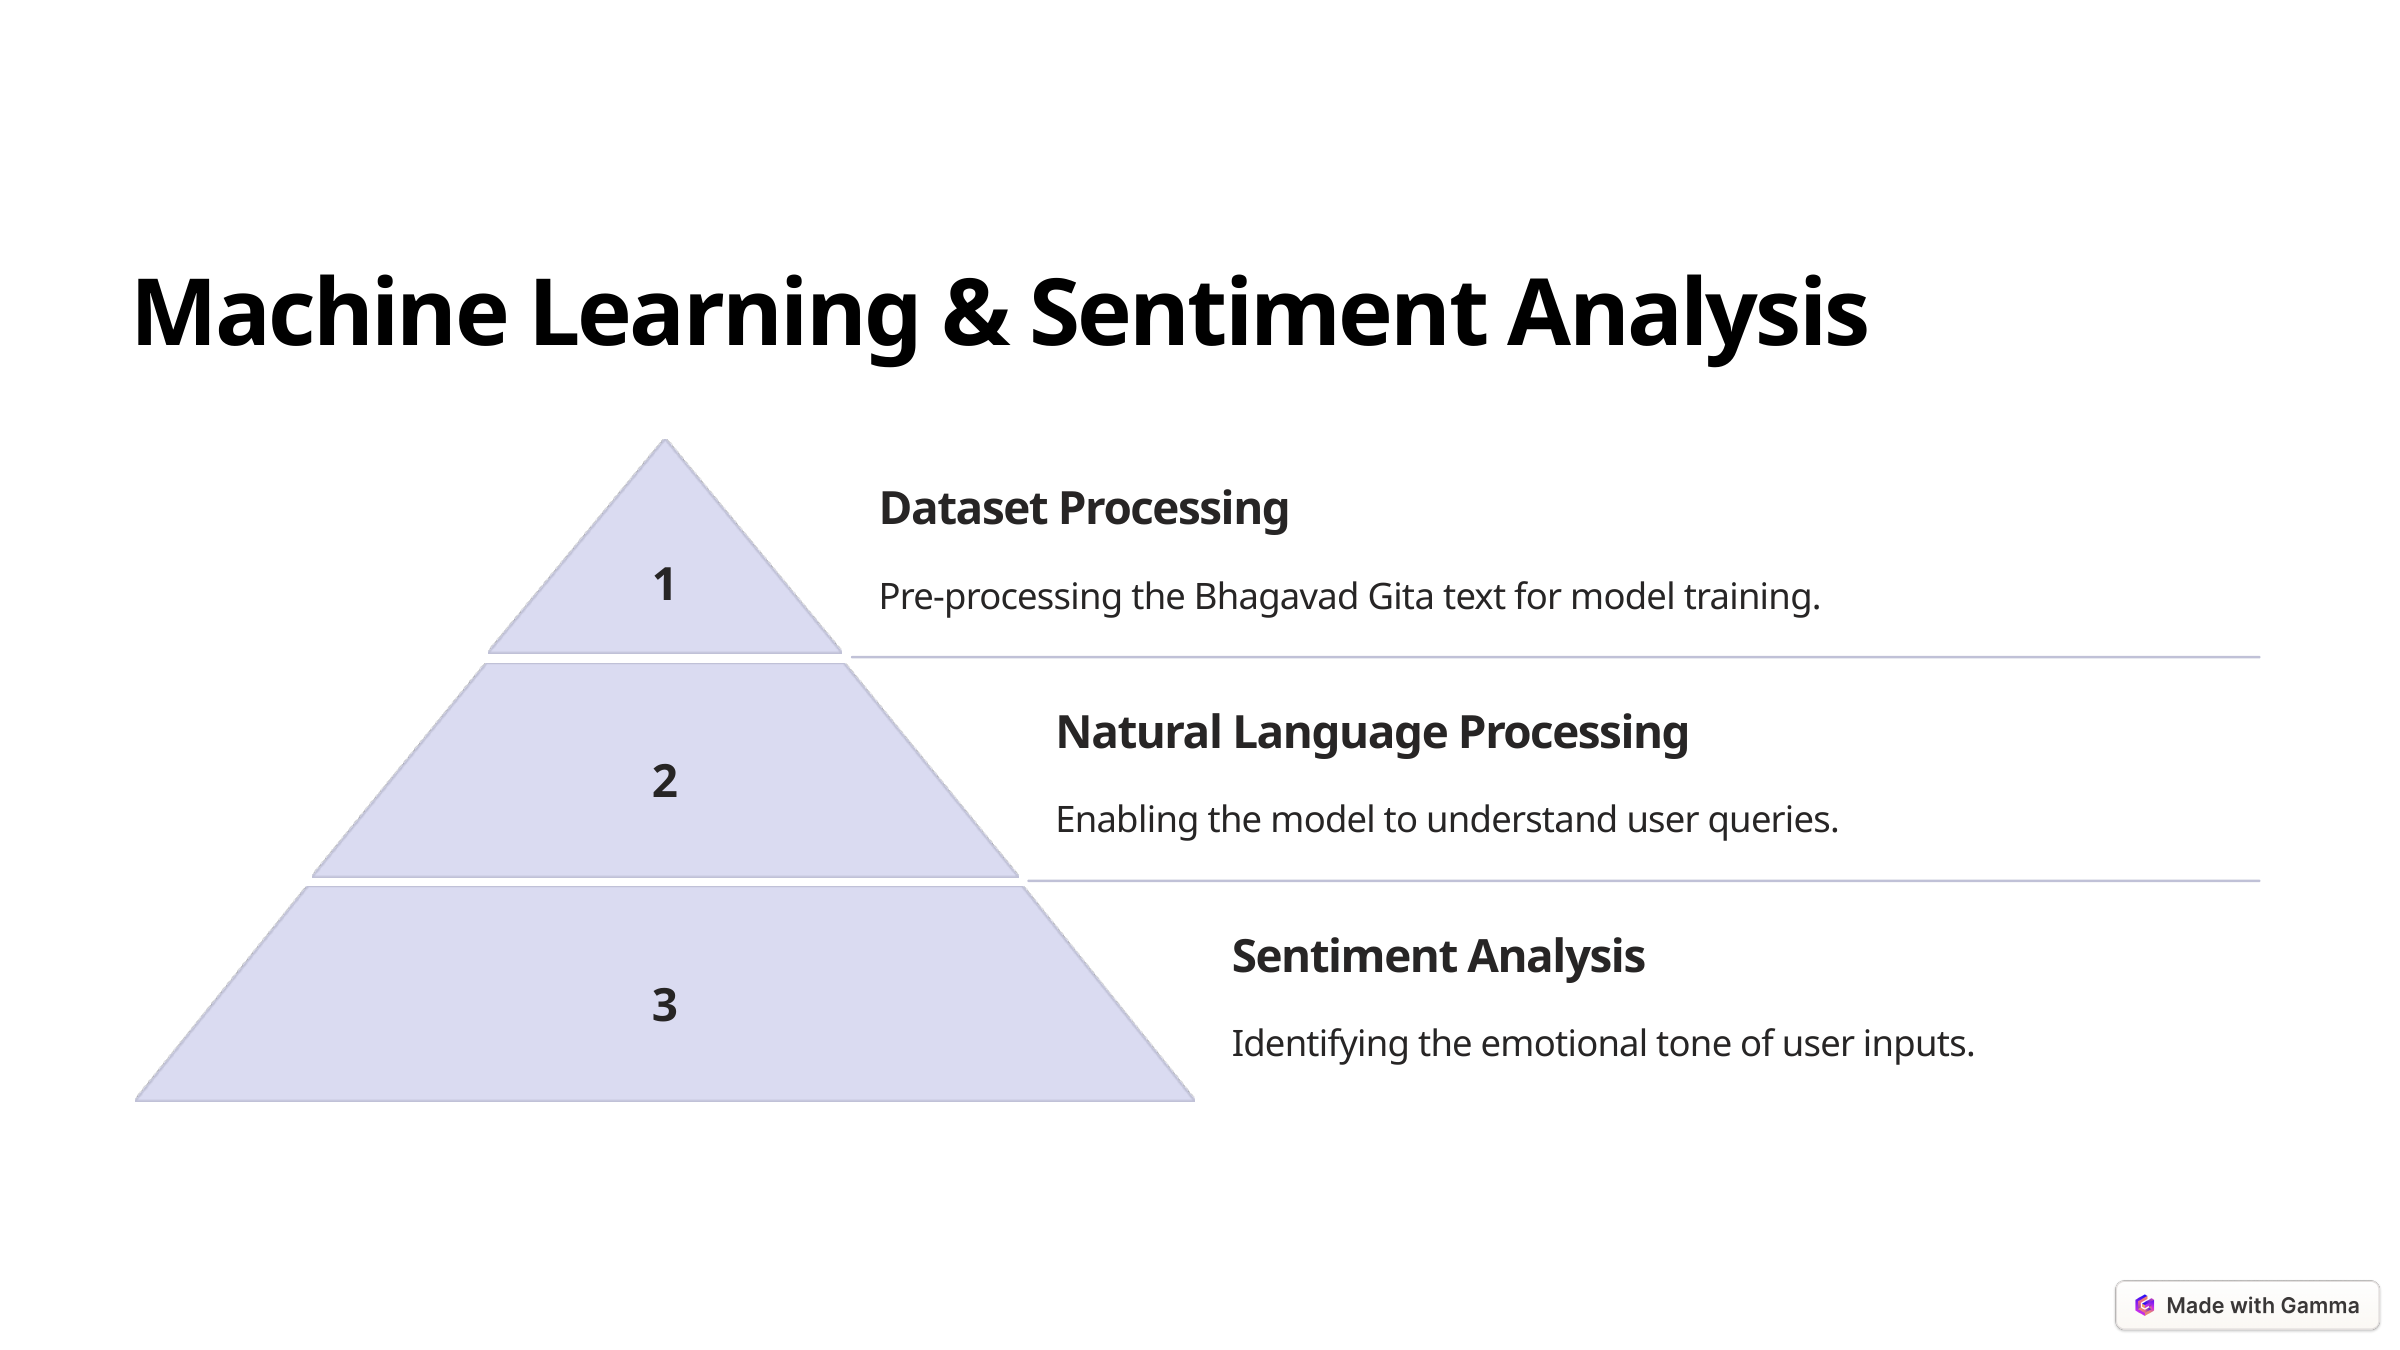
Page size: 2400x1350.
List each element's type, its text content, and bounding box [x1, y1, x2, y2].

text_box Enabling the model to understand user queries. [1055, 780, 1852, 841]
text_box [1027, 879, 2261, 883]
text_box Pre-processing the Bhagavad Gita text for model training. [878, 557, 1847, 617]
text_box Identifying the emotional tone of user inputs. [1231, 1004, 1984, 1064]
text_box Dataset Processing [878, 476, 1344, 535]
picture [135, 886, 1195, 1102]
picture [488, 439, 842, 654]
text_box Sentiment Analysis [1231, 923, 1697, 983]
text_box Natural Language Processing [1055, 700, 1685, 759]
picture [2106, 1271, 2389, 1339]
picture [311, 663, 1019, 878]
text_box Machine Learning & Sentiment Analysis [130, 248, 1830, 365]
text_box [850, 655, 2261, 659]
